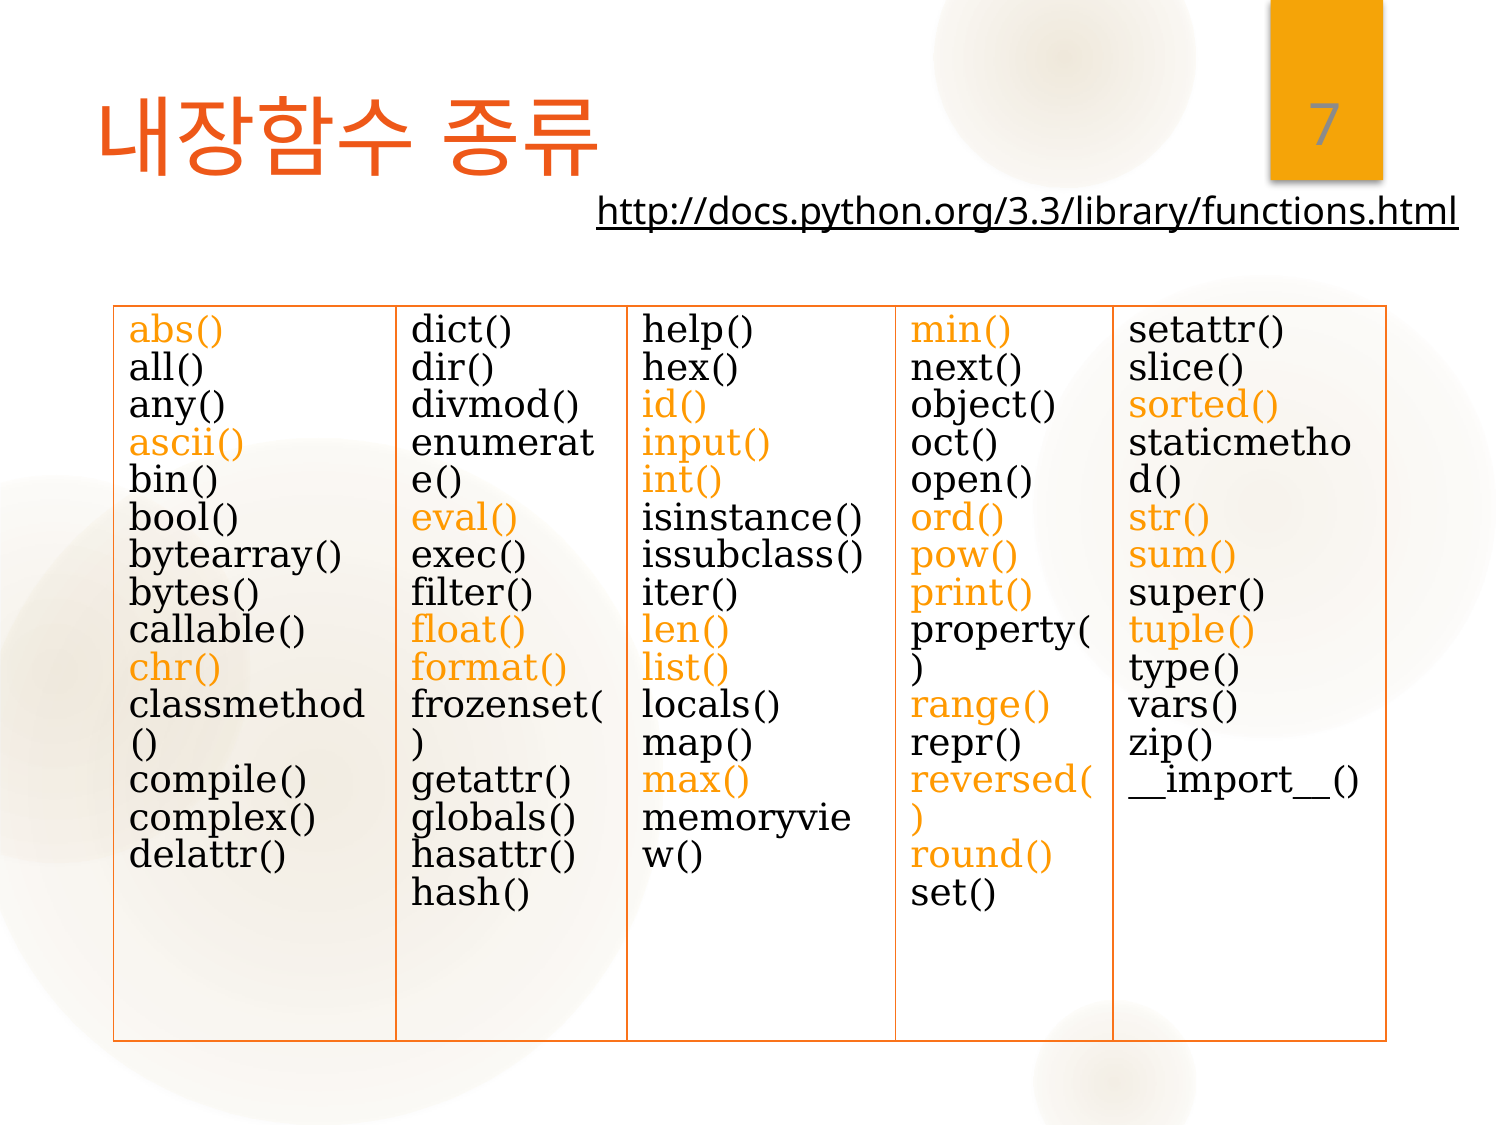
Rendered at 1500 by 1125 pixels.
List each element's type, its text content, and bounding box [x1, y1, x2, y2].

table_header abs() all() any() ascii() bin() bool() bytearray() bytes() callable() chr() classmethod() compile() complex() delattr() [114, 307, 395, 1040]
text_box http://docs.python.org/3.3/library/functions.html [581, 179, 1484, 246]
table_header min() next() object() oct() open() ord() pow() print() property() range() repr() reversed() round() set() [896, 307, 1112, 1040]
table_header dict() dir() divmod() enumerate() eval() exec() filter() float() format() frozenset() getattr() globals() hasattr() hash() [397, 307, 626, 1040]
table_header help() hex() id() input() int() isinstance() issubclass() iter() len() list() locals() map() max() memoryview() [628, 307, 895, 1040]
title 내장함수 종류 [79, 74, 1237, 304]
slide_number 7 [1273, 48, 1378, 175]
table_header setattr() slice() sorted() staticmethod() str() sum() super() tuple() type() vars() zip() __import__() [1114, 307, 1385, 1040]
